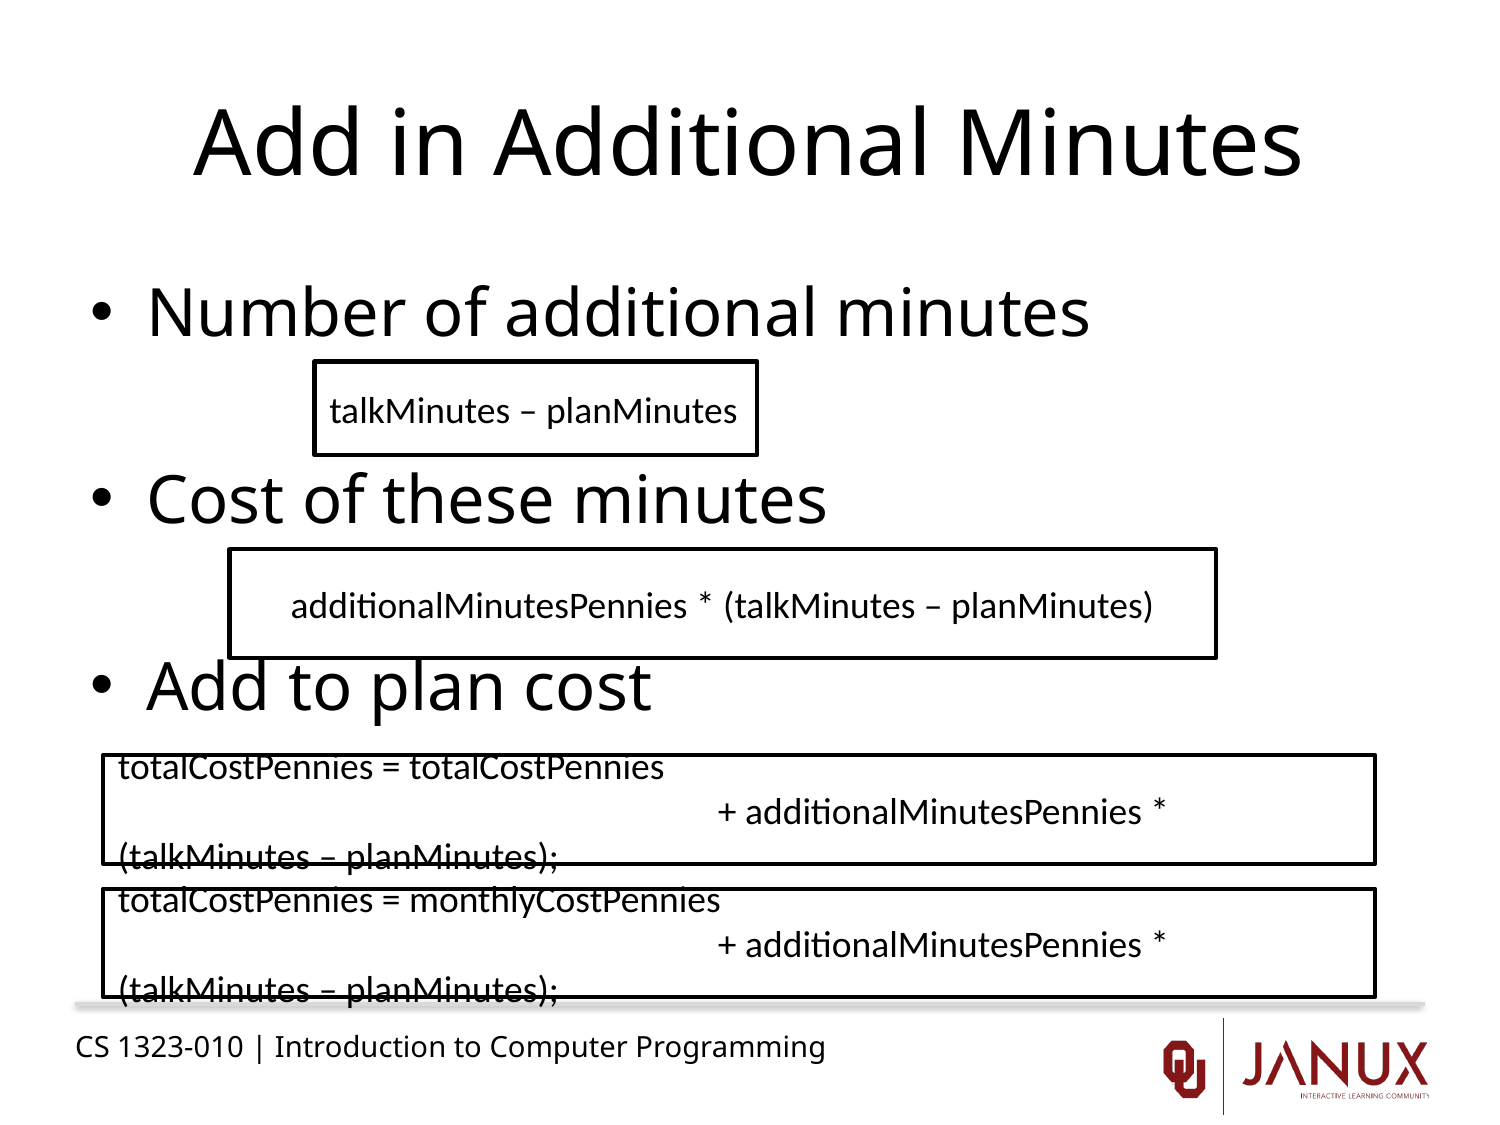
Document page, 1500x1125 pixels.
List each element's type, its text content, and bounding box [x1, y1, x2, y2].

text_box additionalMinutesPennies * (talkMinutes – planMinutes) [227, 547, 1218, 660]
list Number of additional minutes Cost of these minutes Add to plan cost [75, 262, 1425, 1005]
title Add in Additional Minutes [75, 45, 1425, 233]
text_box totalCostPennies = totalCostPennies + additionalMinutesPennies * (talkMinutes – planMinutes); [101, 753, 1377, 866]
text_box totalCostPennies = monthlyCostPennies + additionalMinutesPennies * (talkMinutes – planMinutes); [101, 887, 1377, 999]
text_box talkMinutes – planMinutes [312, 359, 759, 457]
